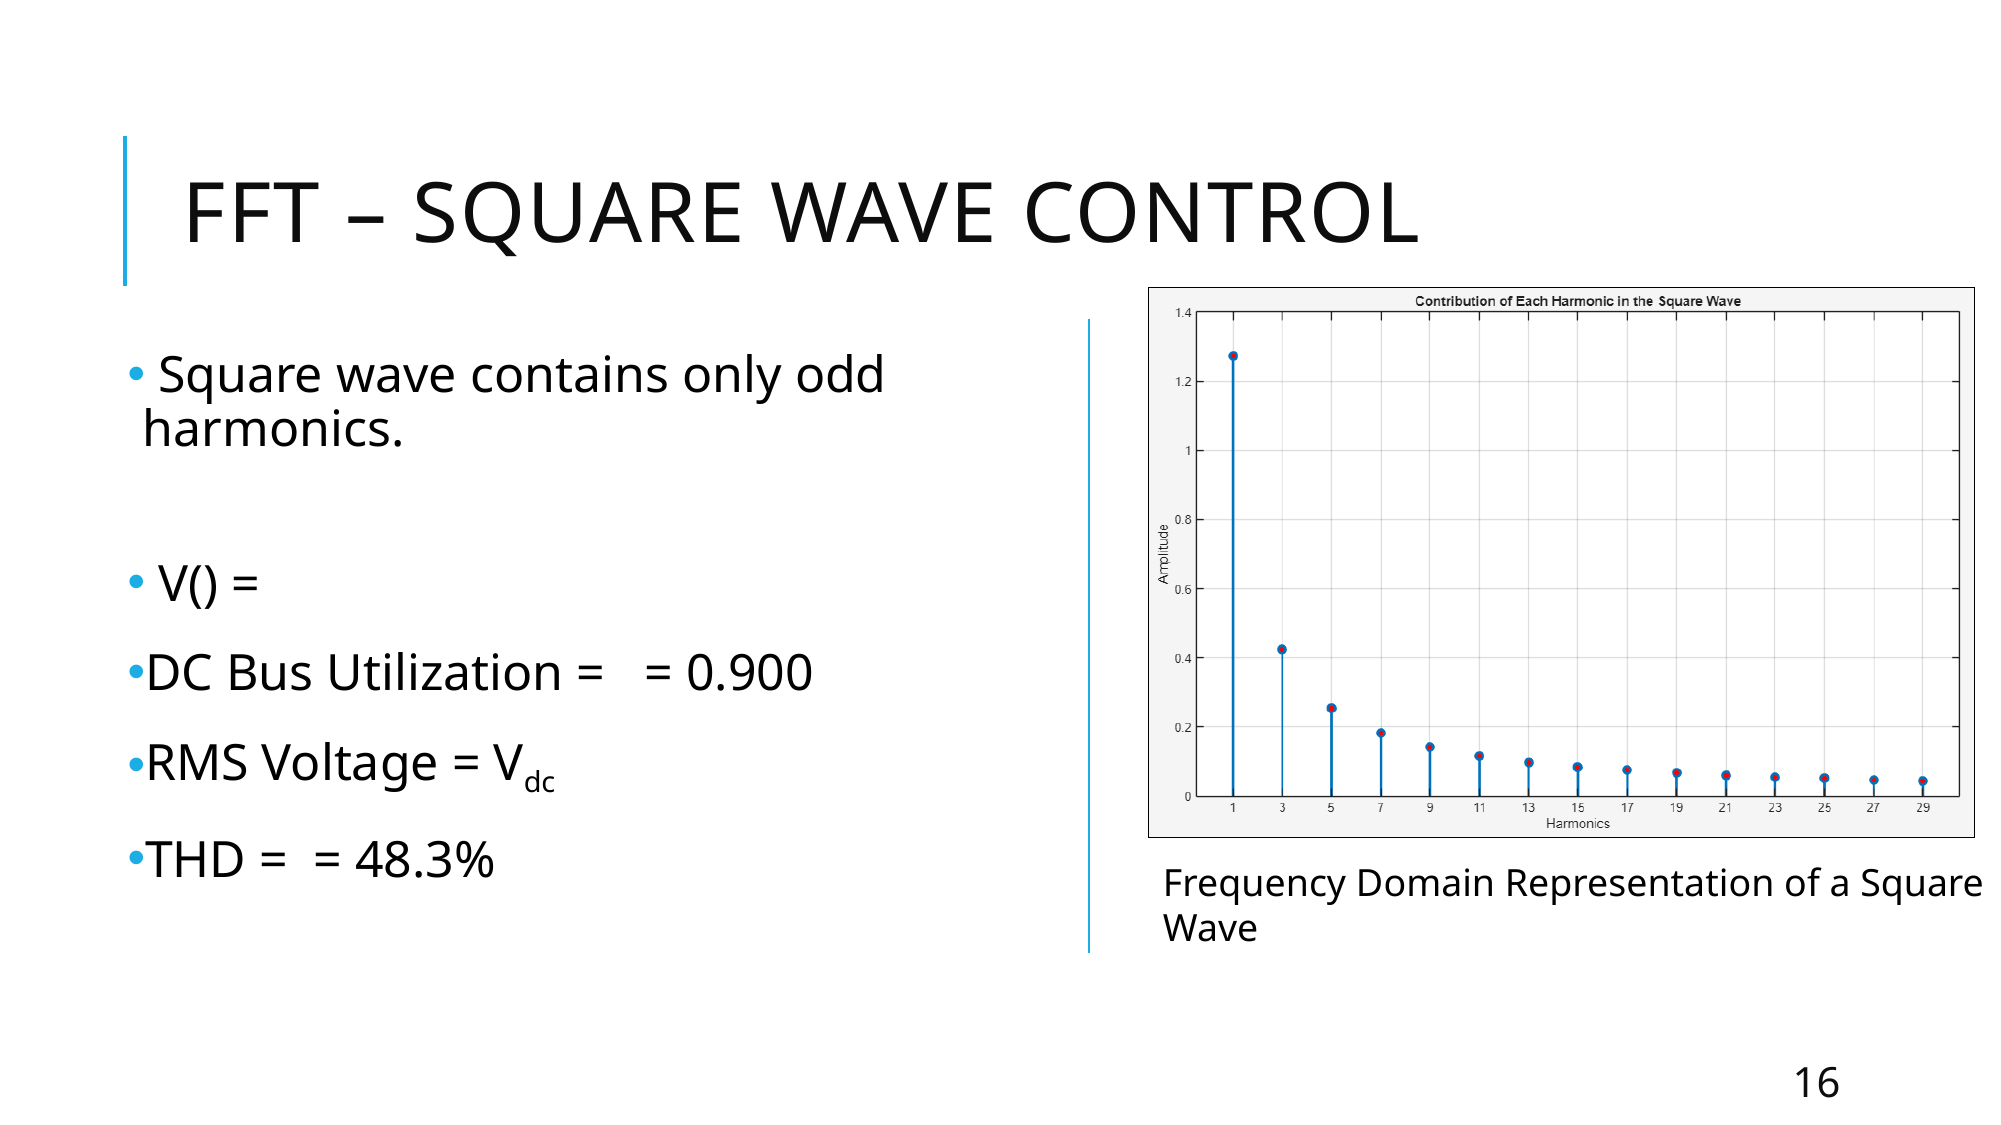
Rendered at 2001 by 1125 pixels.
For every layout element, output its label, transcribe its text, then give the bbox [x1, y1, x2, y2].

title FFT – square wave control [168, 96, 1763, 342]
picture [1147, 287, 1976, 838]
text_box Frequency Domain Representation of a Square Wave [1148, 851, 2000, 957]
slide_number 16 [1777, 1061, 1938, 1107]
